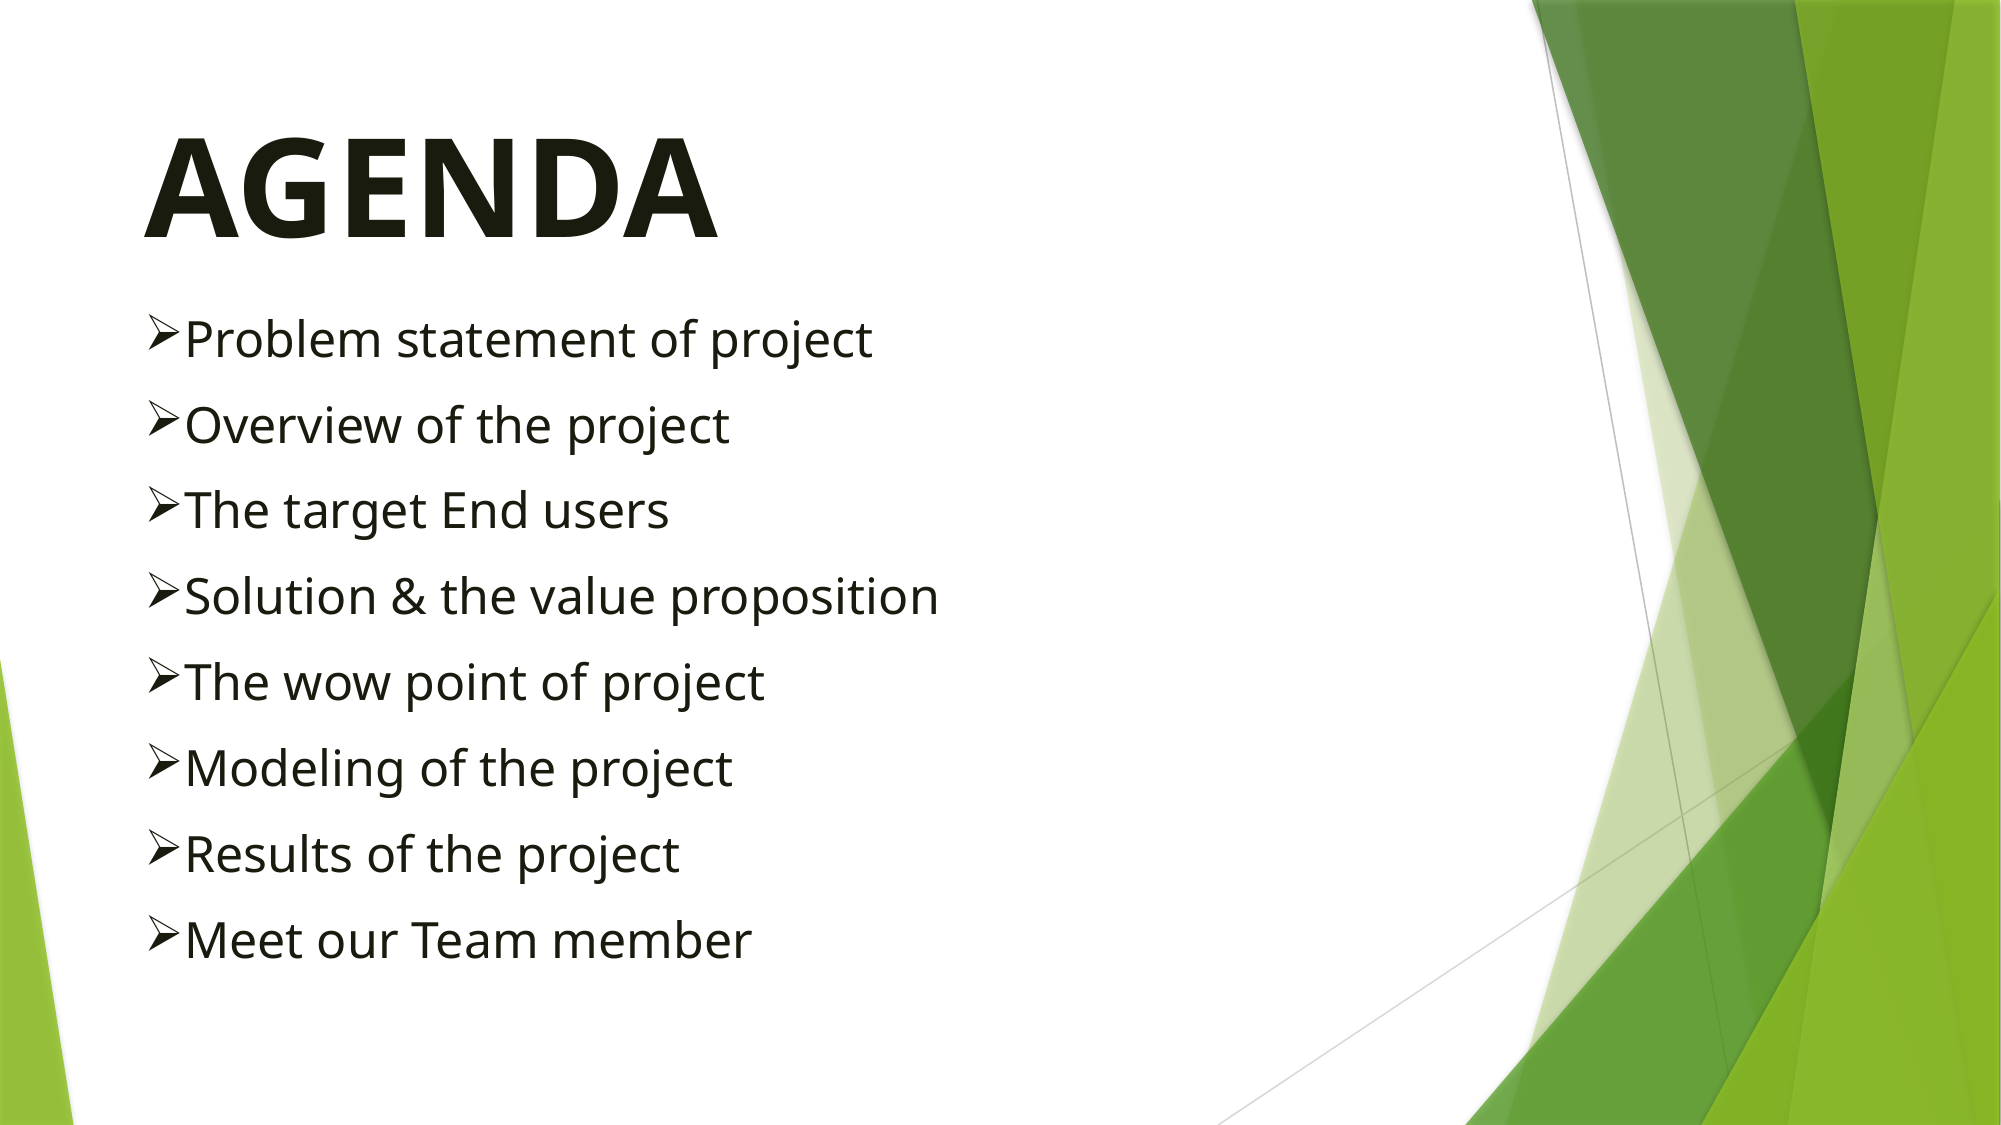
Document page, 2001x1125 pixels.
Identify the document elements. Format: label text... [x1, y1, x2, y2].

list Problem statement of project Overview of the project The target End users Solution & the value proposition The wow point of project Modeling of the project Results of the project Meet our Team member [129, 304, 1572, 893]
title AGENDA [129, 112, 2000, 357]
